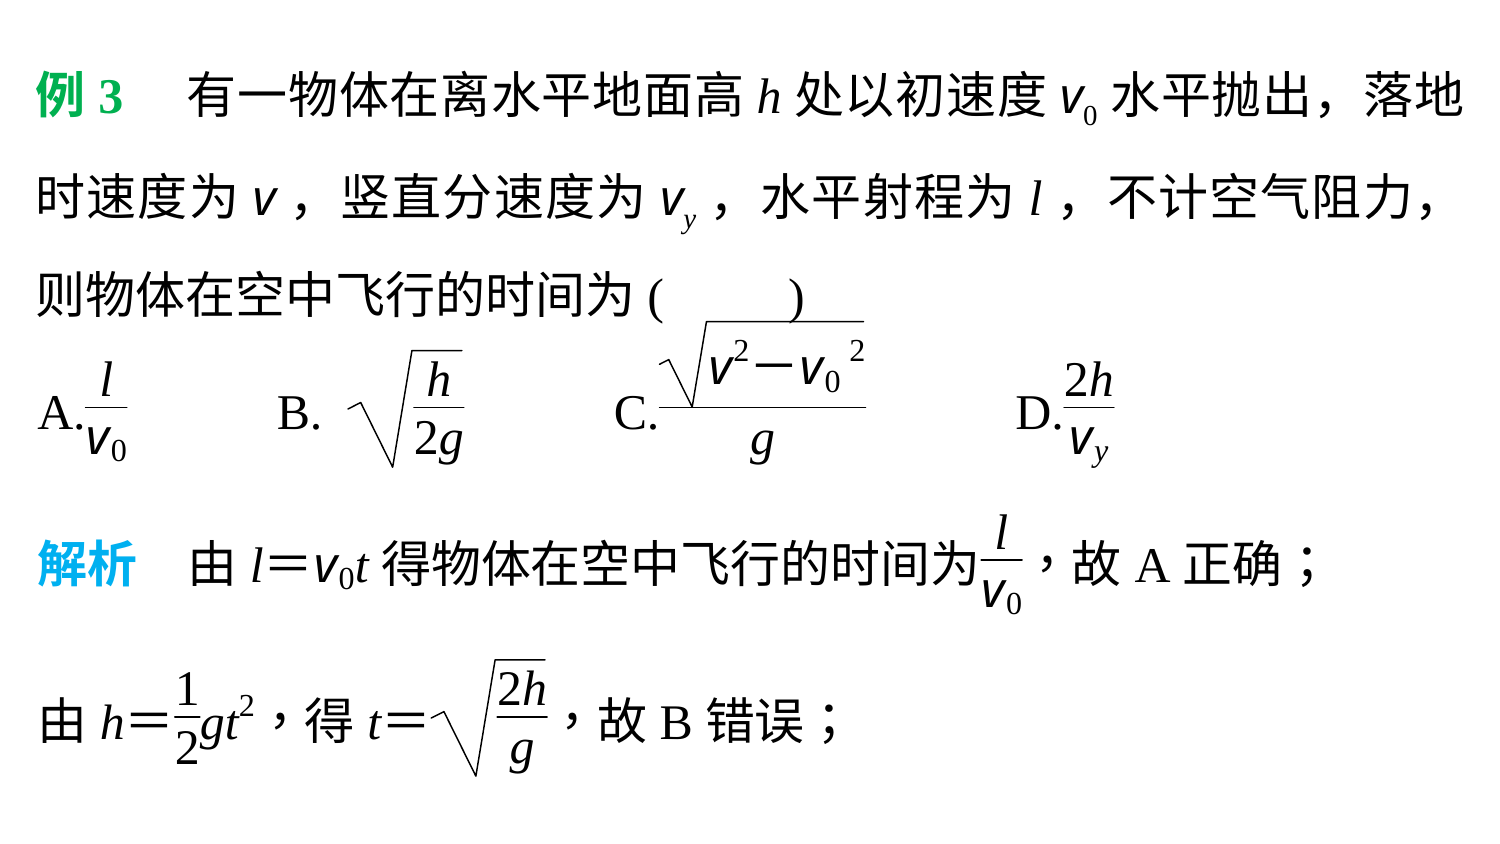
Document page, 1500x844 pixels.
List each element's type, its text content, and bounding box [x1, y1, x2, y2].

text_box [37, 318, 1247, 475]
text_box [37, 656, 1419, 795]
text_box 例3 有一物体在离水平地面高h处以初速度v0水平抛出，落地时速度为v，竖直分速度为vy，水平射程为l，不计空气阻力，则物体在空中飞行的时间为( ) [20, 21, 1480, 332]
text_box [37, 502, 1419, 641]
